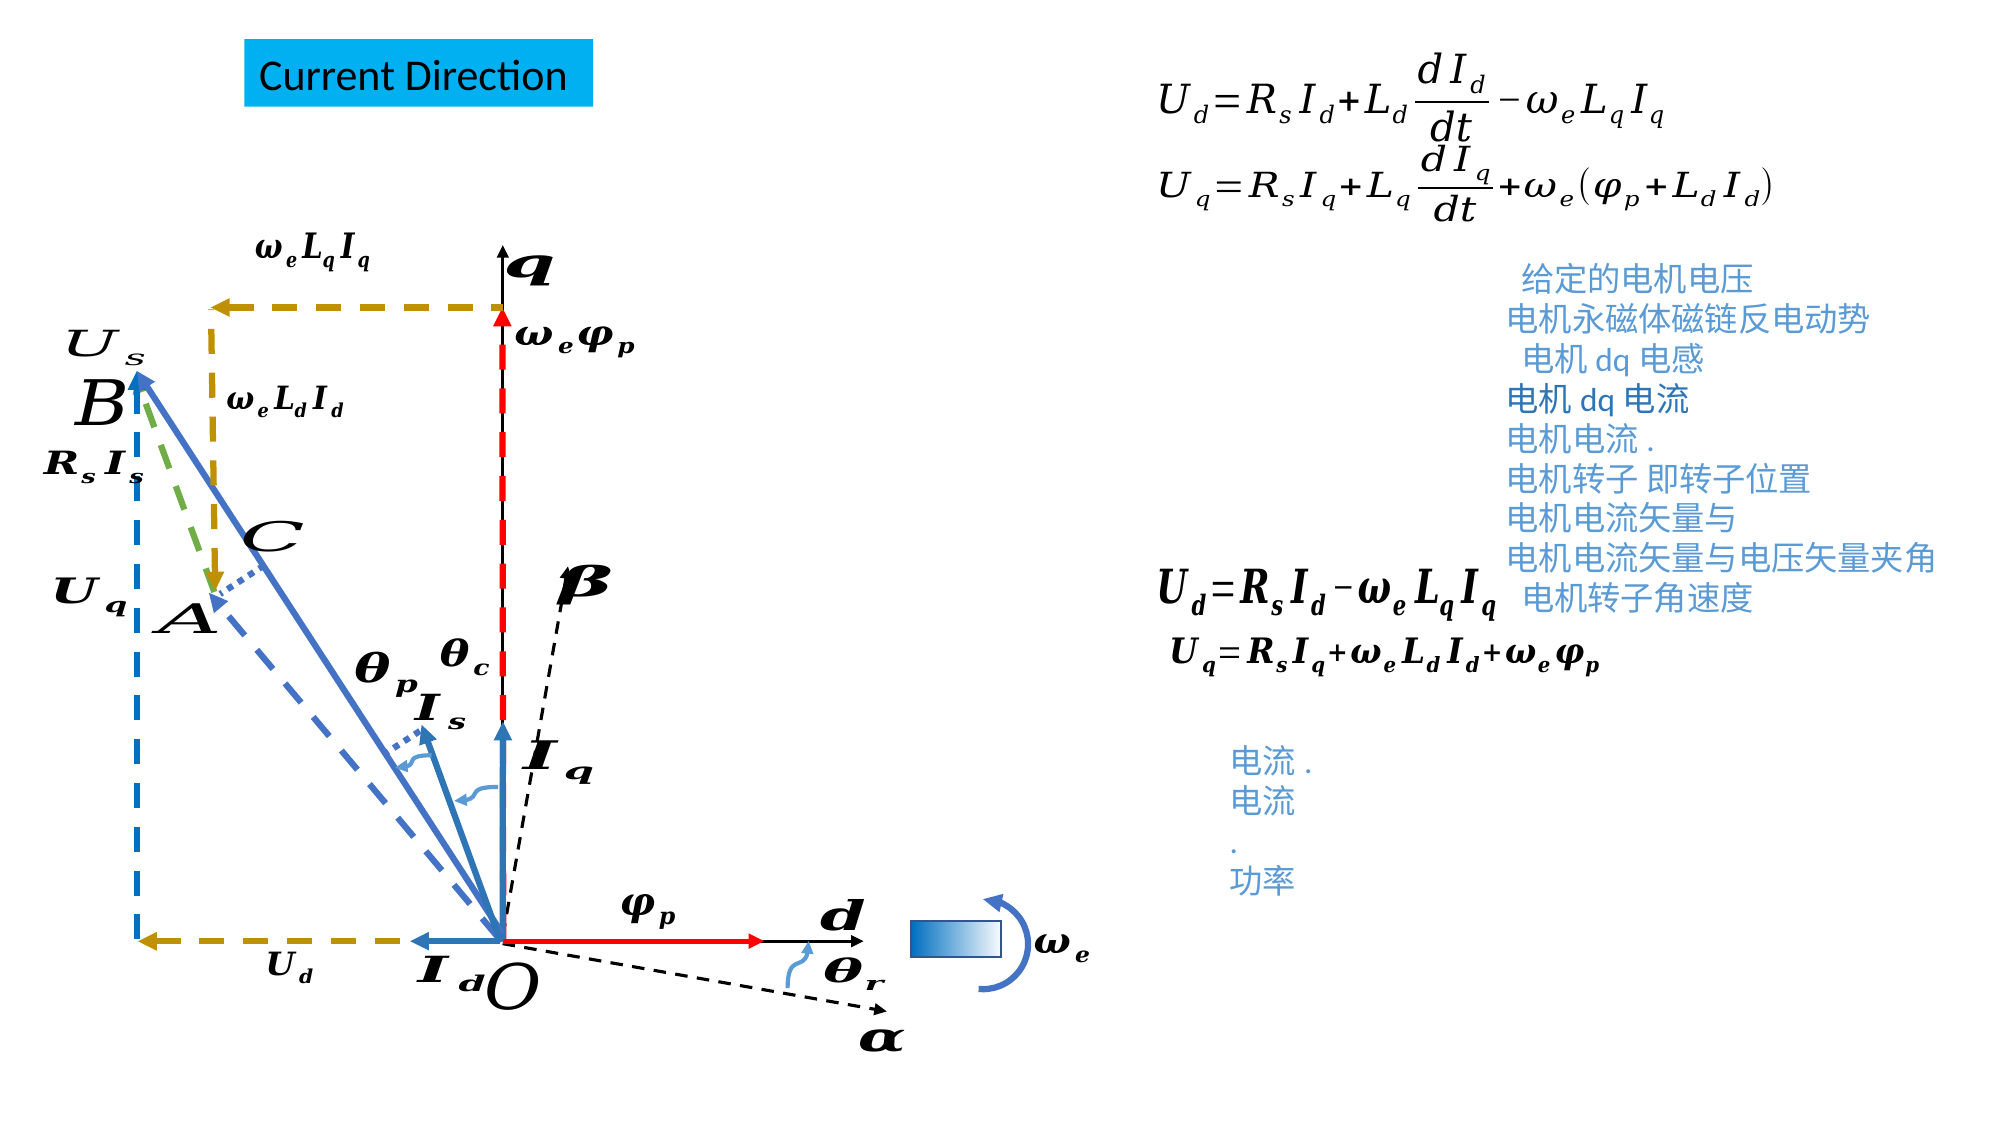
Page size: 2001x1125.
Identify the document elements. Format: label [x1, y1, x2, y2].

text_box [41, 228, 1090, 1062]
